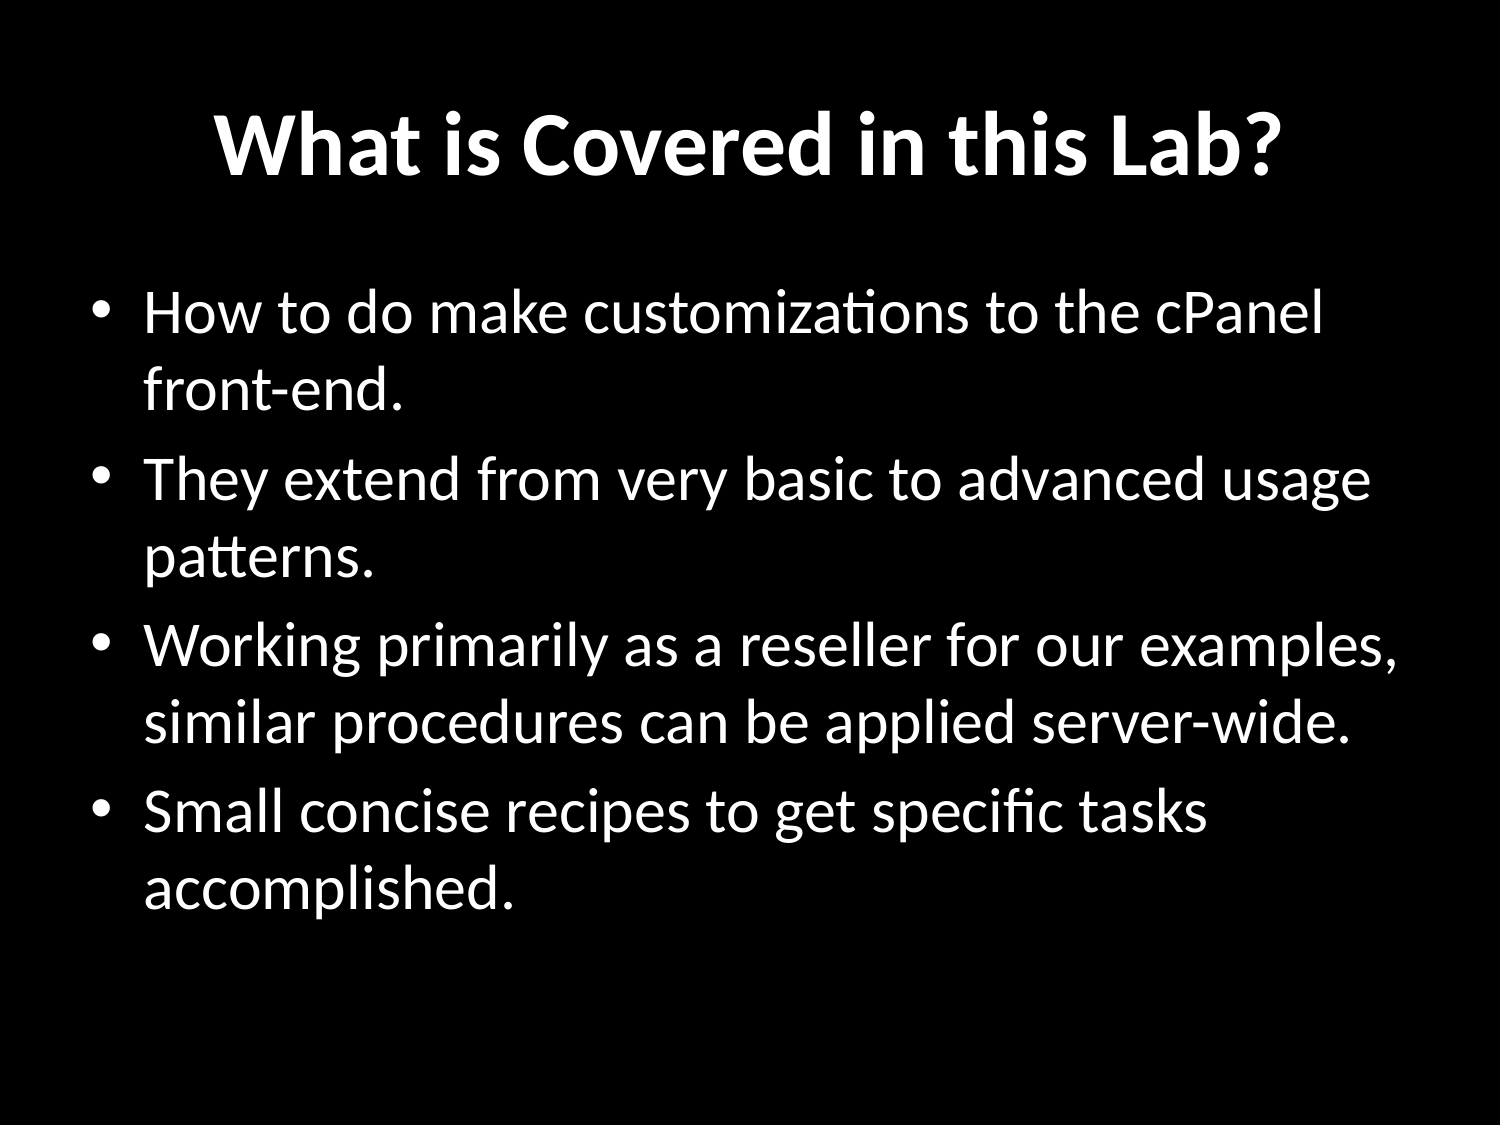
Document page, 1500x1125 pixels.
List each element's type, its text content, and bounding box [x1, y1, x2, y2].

title What is Covered in this Lab? [75, 45, 1425, 233]
list How to do make customizations to the cPanel front-end. They extend from very basic to advanced usage patterns. Working primarily as a reseller for our examples, similar procedures can be applied server-wide. Small concise recipes to get specific tasks accomplished. [75, 262, 1425, 1005]
